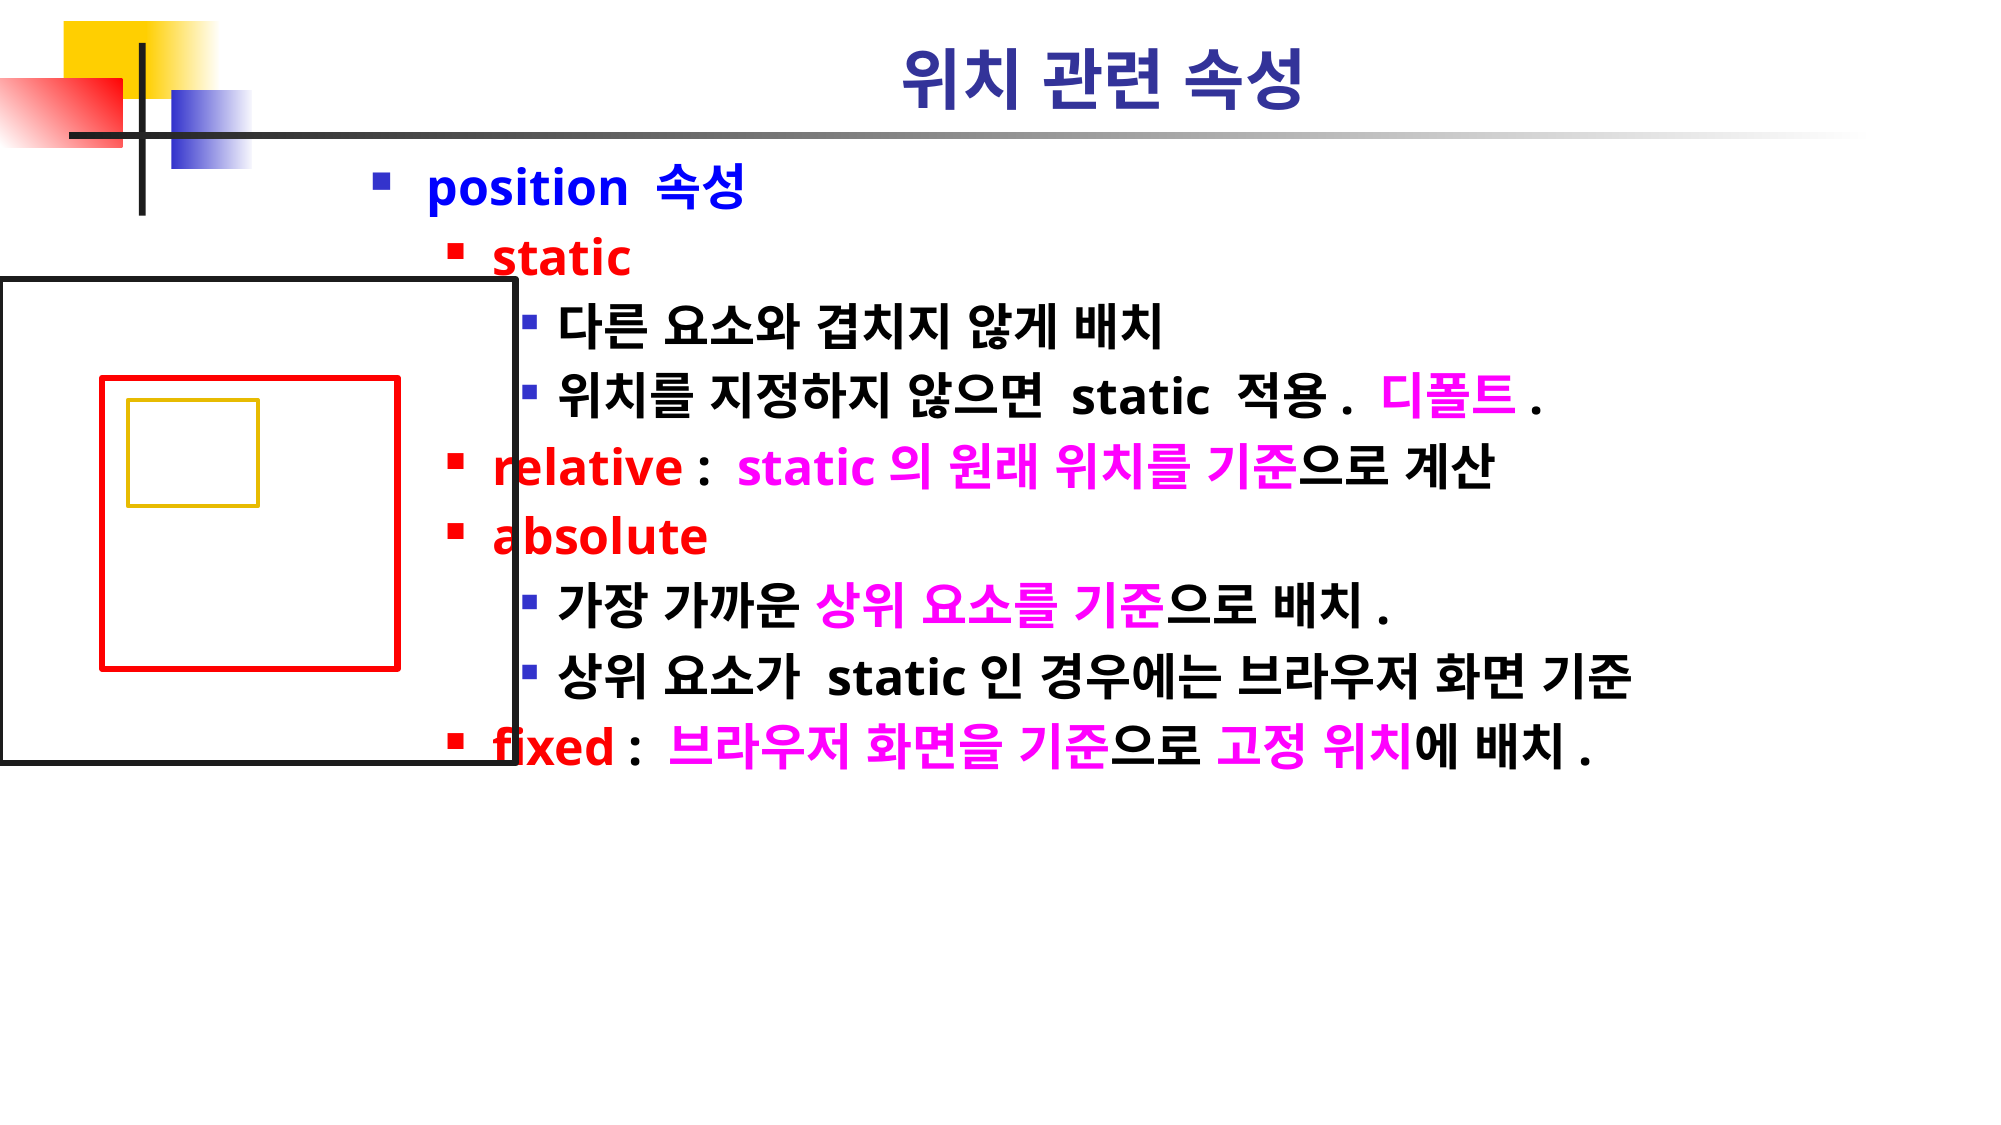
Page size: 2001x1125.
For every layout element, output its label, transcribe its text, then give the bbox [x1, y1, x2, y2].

text_box [0, 278, 516, 764]
list position 속성 static 다른 요소와 겹치지 않게 배치 위치를 지정하지 않으면 static 적용. 디폴트. relative : static의 원래 위치를 기준으로 계산 absolute 가장 가까운 상위 요소를 기준으로 배치. 상위 요소가 static인 경우에는 브라우저 화면 기준 fixed : 브라우저 화면을 기준으로 고정 위치에 배치. [355, 147, 1719, 858]
title 위치 관련 속성 [251, 33, 1957, 126]
